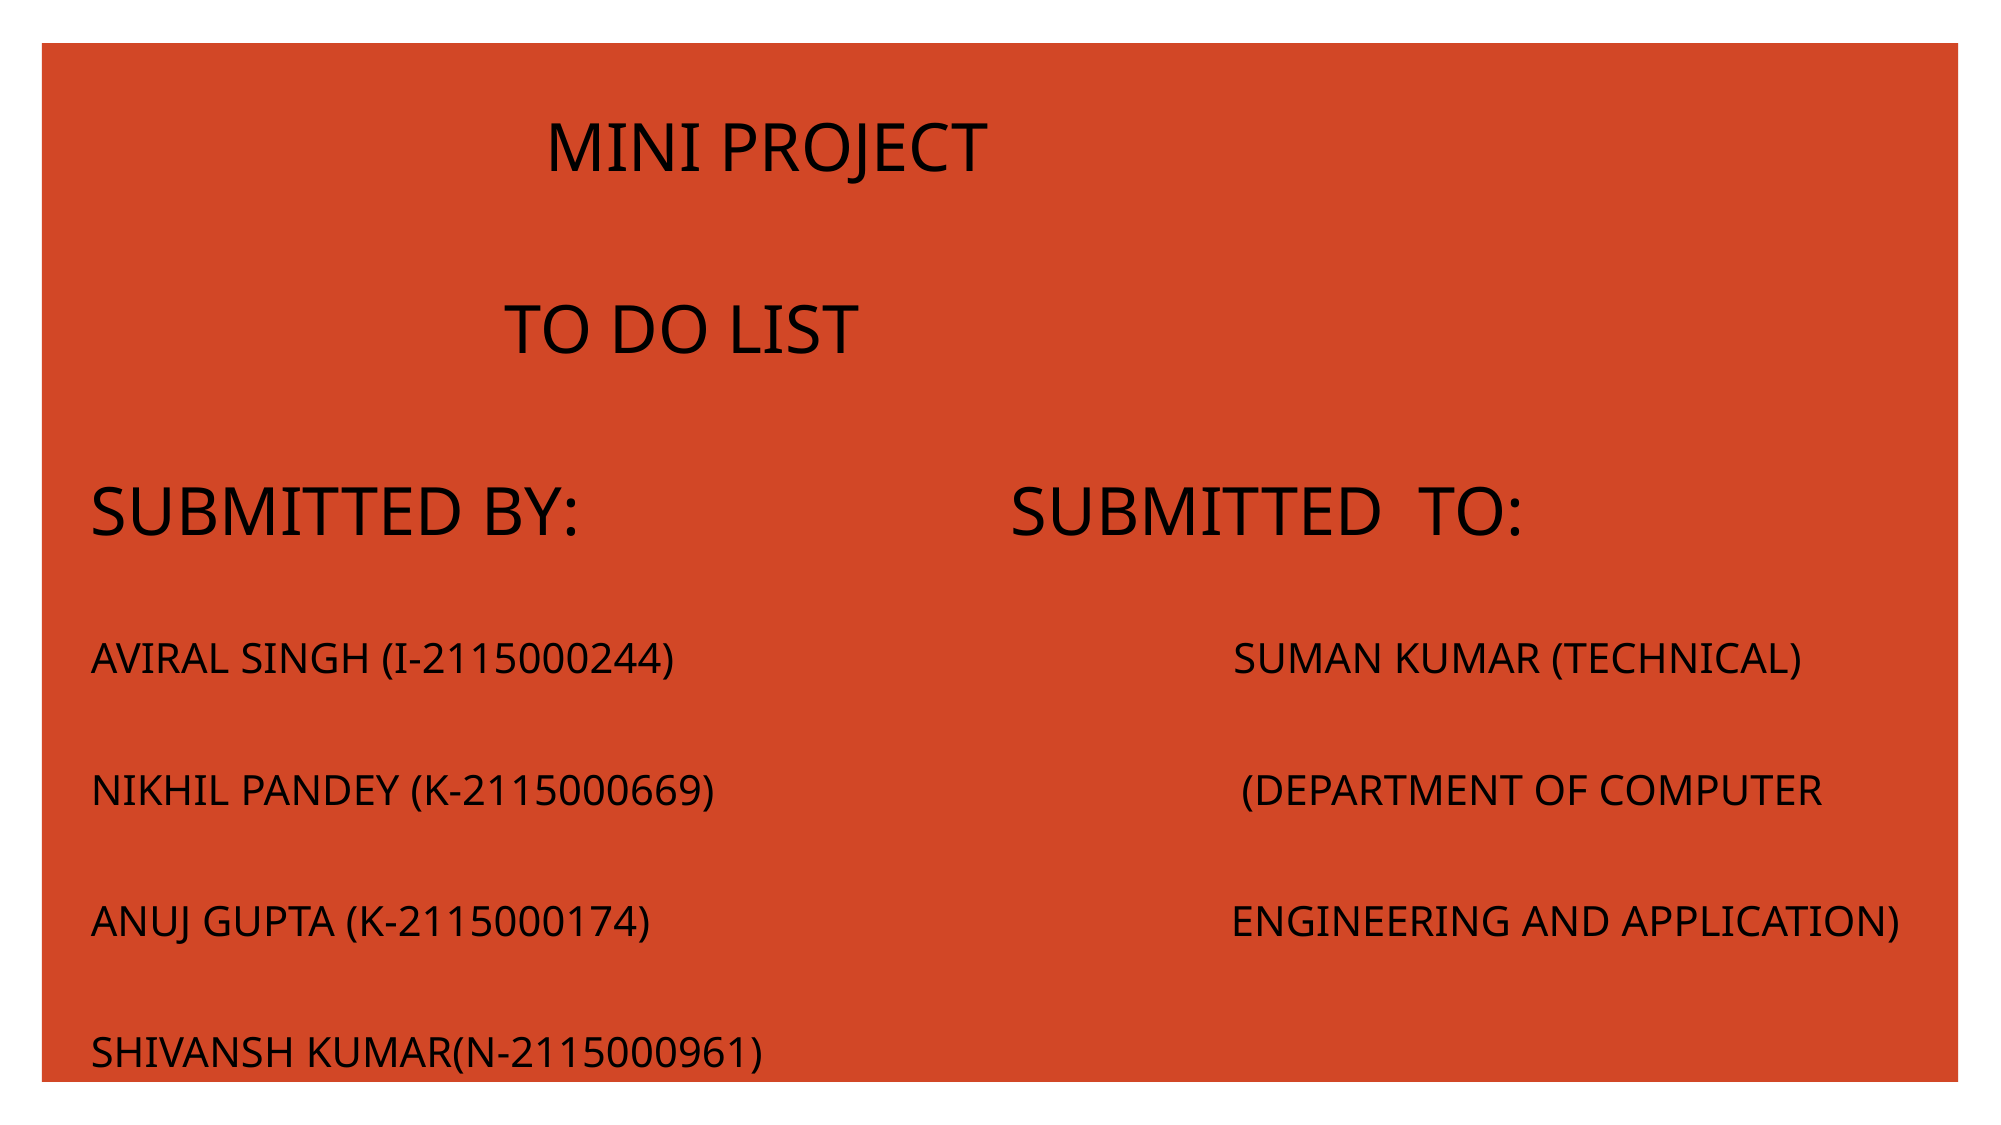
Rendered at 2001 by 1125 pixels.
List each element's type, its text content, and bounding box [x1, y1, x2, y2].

subtitle MINI PROJECT TO DO LIST SUBMITTED BY: SUBMITTED TO: AVIRAL SINGH (I-2115000244) SUMAN KUMAR (TECHNICAL) NIKHIL PANDEY (K-2115000669) (DEPARTMENT OF COMPUTER ANUJ GUPTA (K-2115000174) ENGINEERING AND APPLICATION) SHIVANSH KUMAR(N-2115000961) [75, 47, 1971, 1109]
